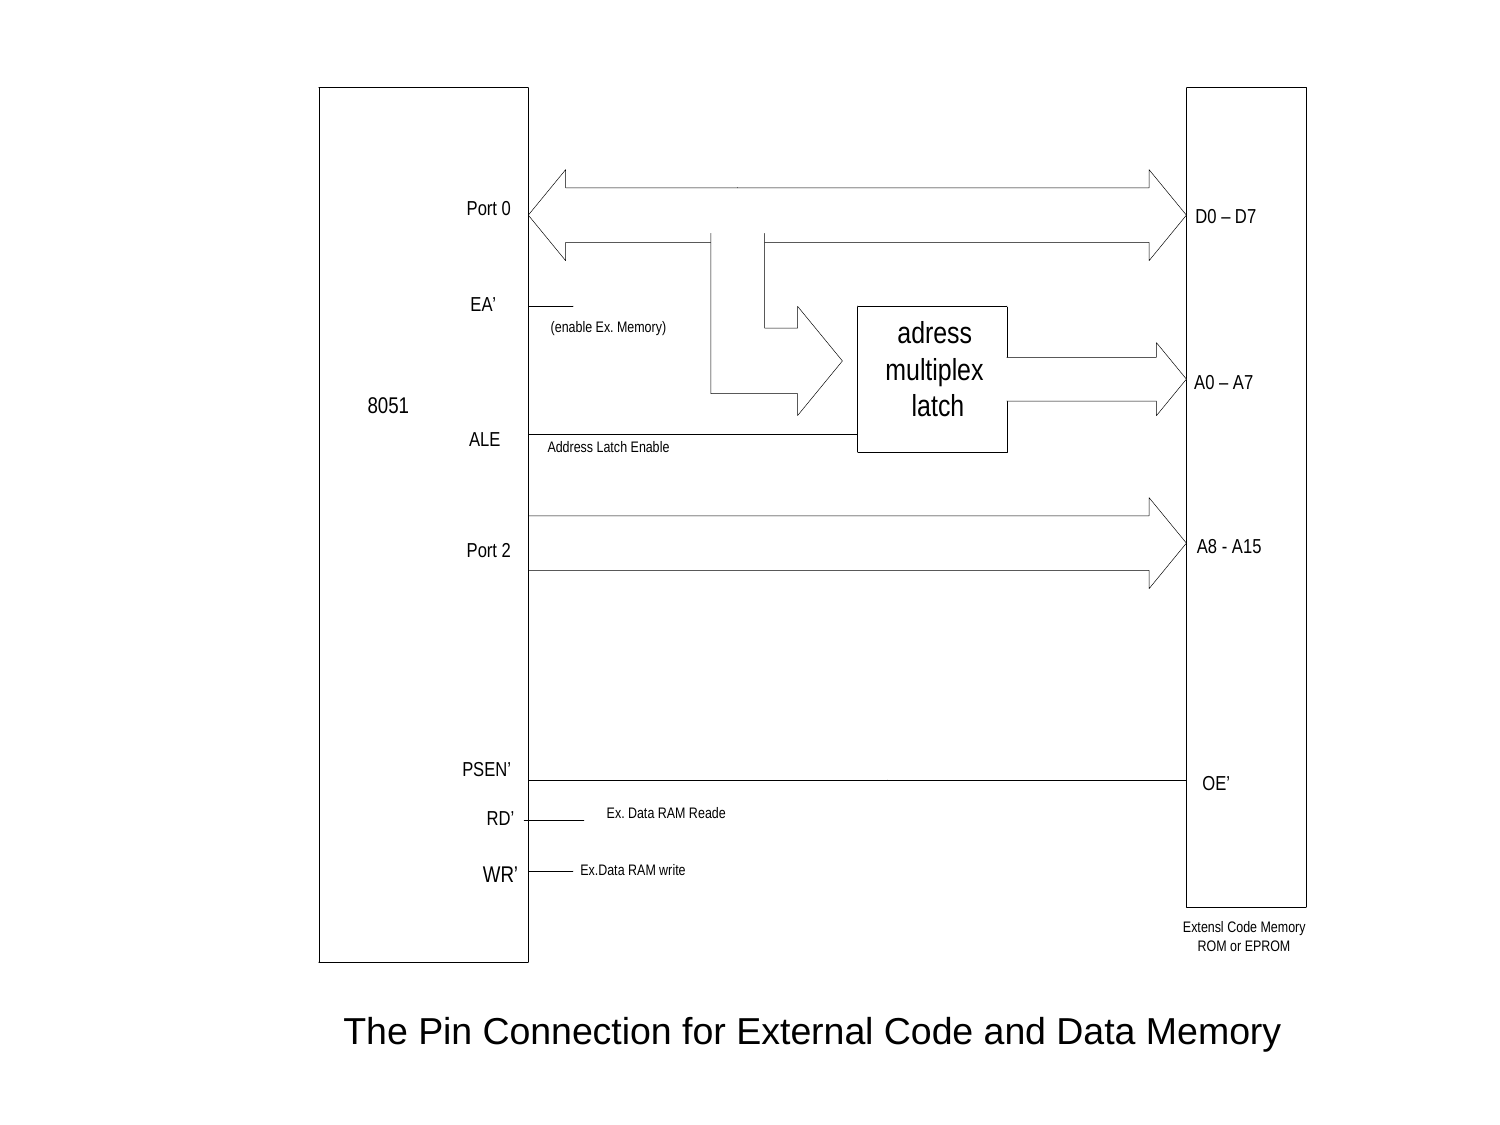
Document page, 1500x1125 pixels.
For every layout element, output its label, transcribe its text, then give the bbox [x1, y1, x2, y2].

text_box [274, 62, 1351, 988]
text_box The Pin Connection for External Code and Data Memory [300, 999, 1325, 1060]
